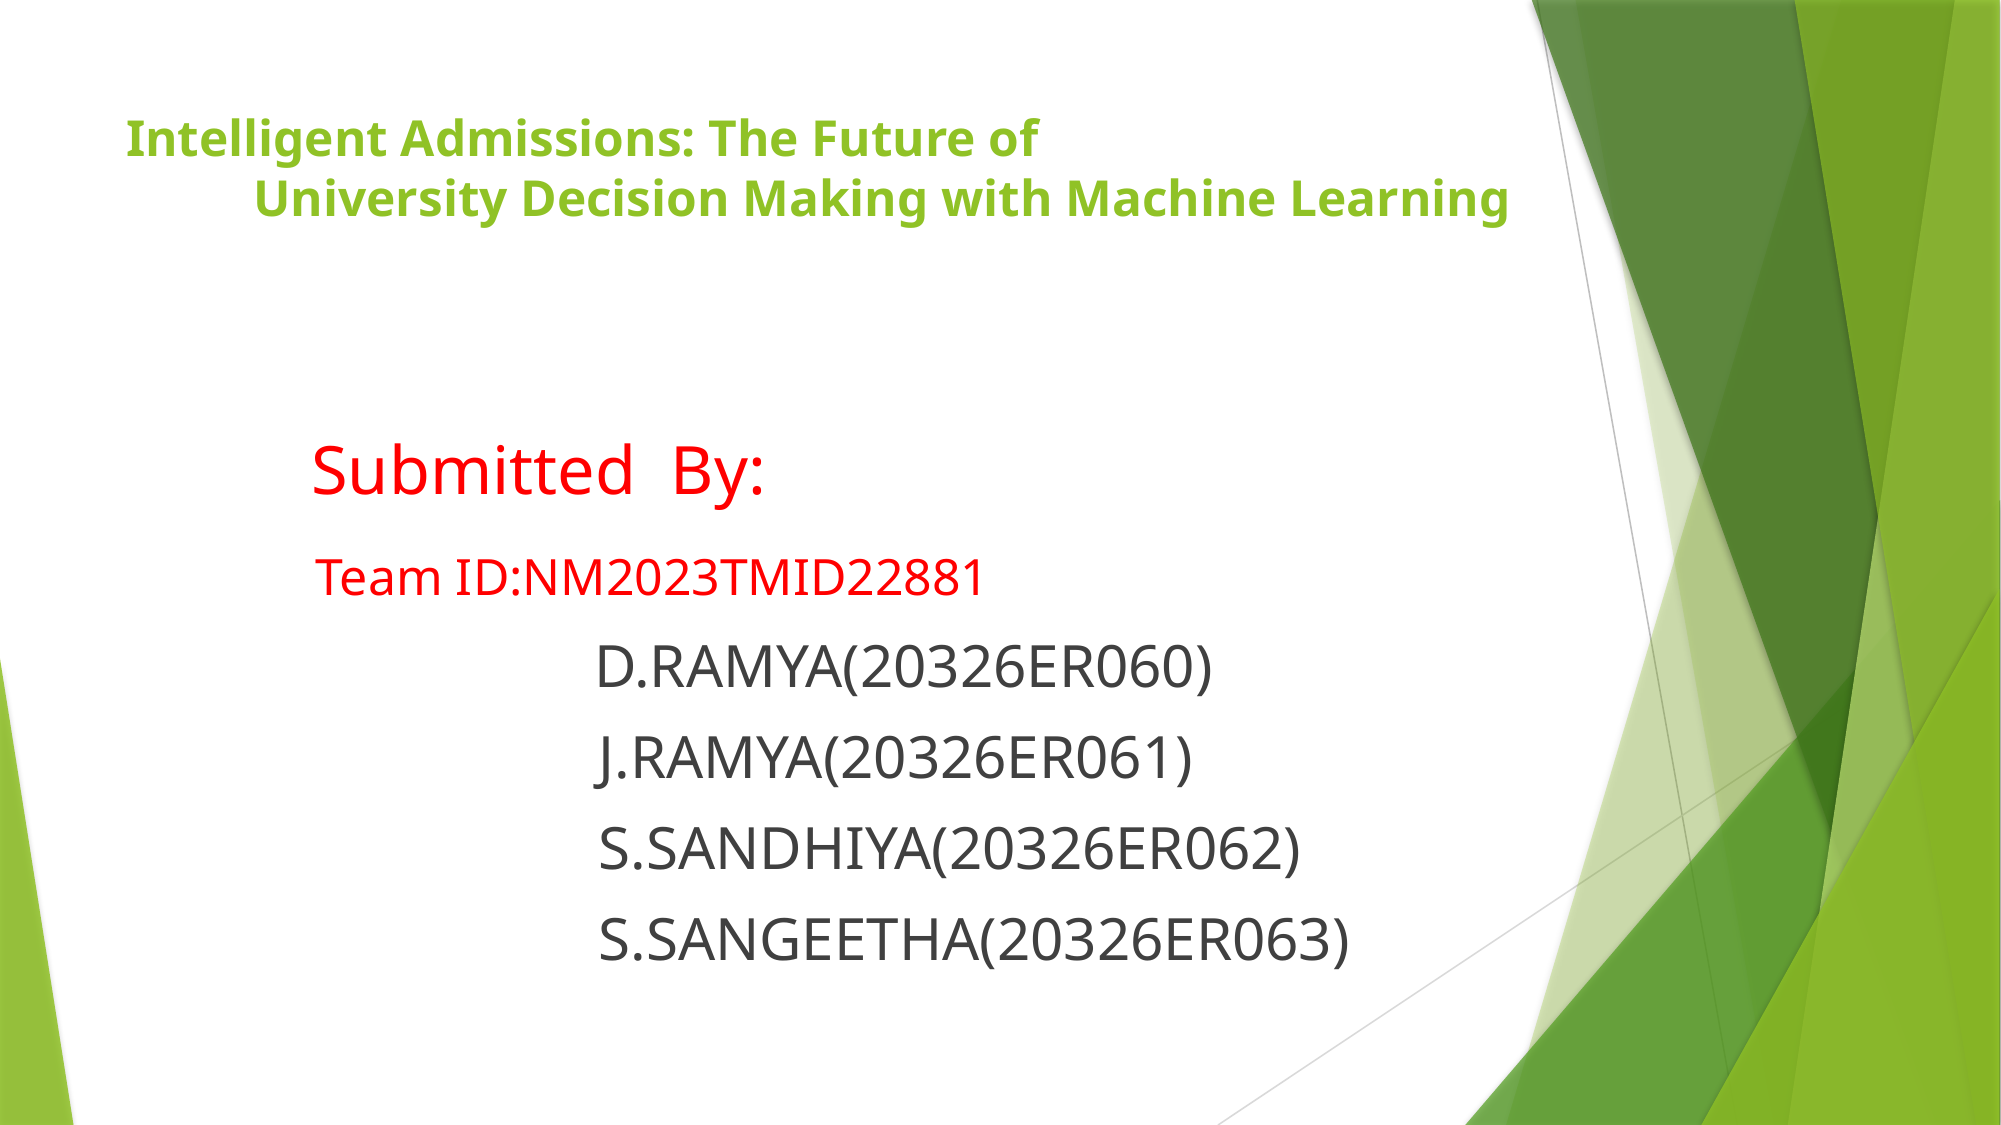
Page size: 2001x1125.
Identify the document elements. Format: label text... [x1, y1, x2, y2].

list Submitted By: Team ID:NM2023TMID22881 D.RAMYA(20326ER060) J.RAMYA(20326ER061) S.SANDHIYA(20326ER062) S.SANGEETHA(20326ER063) [111, 354, 1509, 1073]
title Intelligent Admissions: The Future of University Decision Making with Machine Learning [111, 99, 1548, 317]
